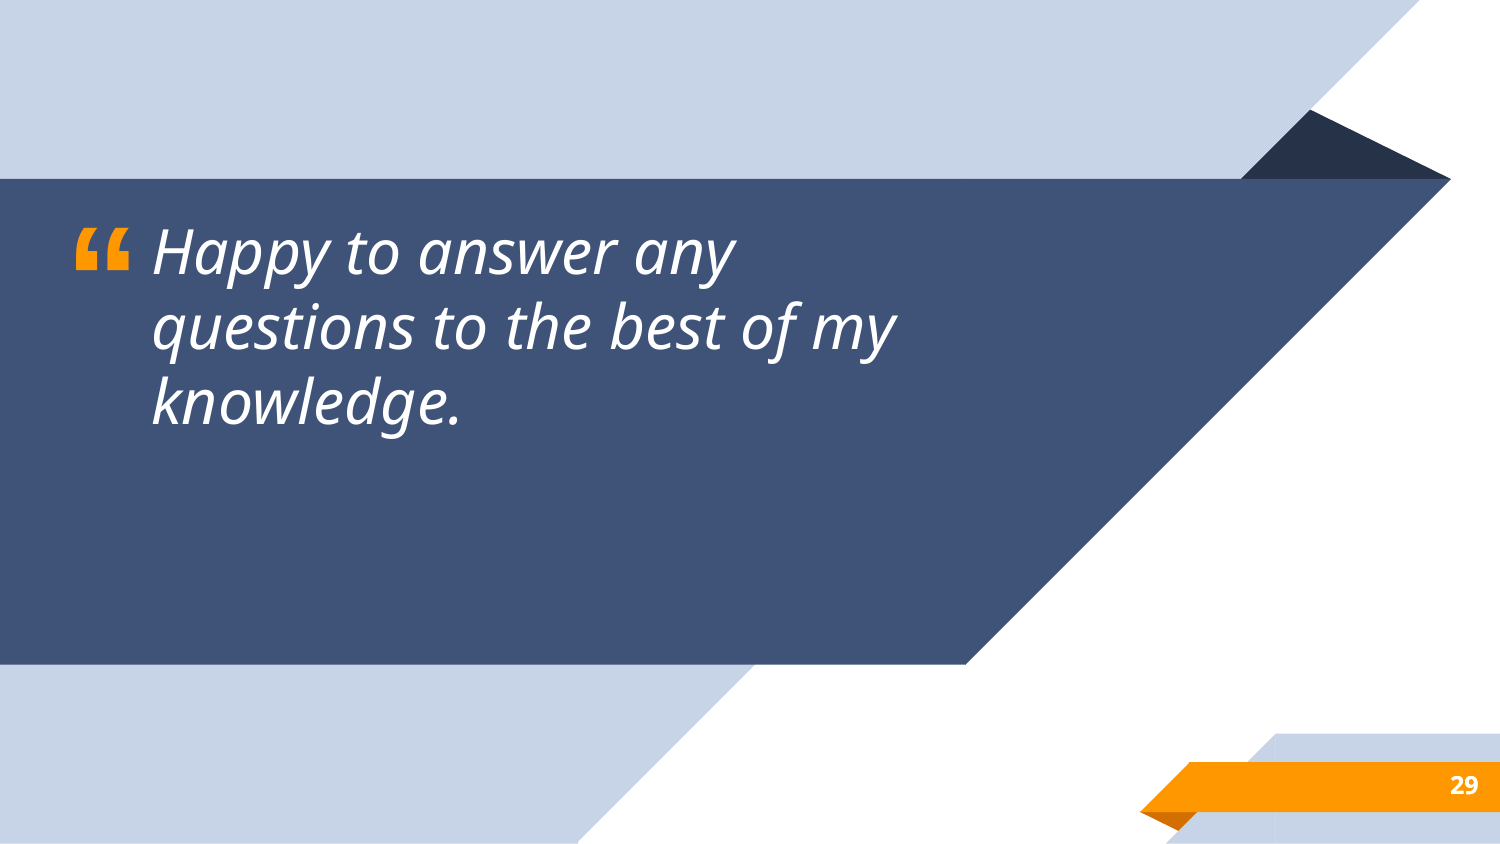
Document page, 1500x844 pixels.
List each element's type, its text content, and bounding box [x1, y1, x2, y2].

slide_number 29 [1249, 760, 1494, 813]
list Happy to answer any questions to the best of my knowledge. [136, 197, 972, 648]
